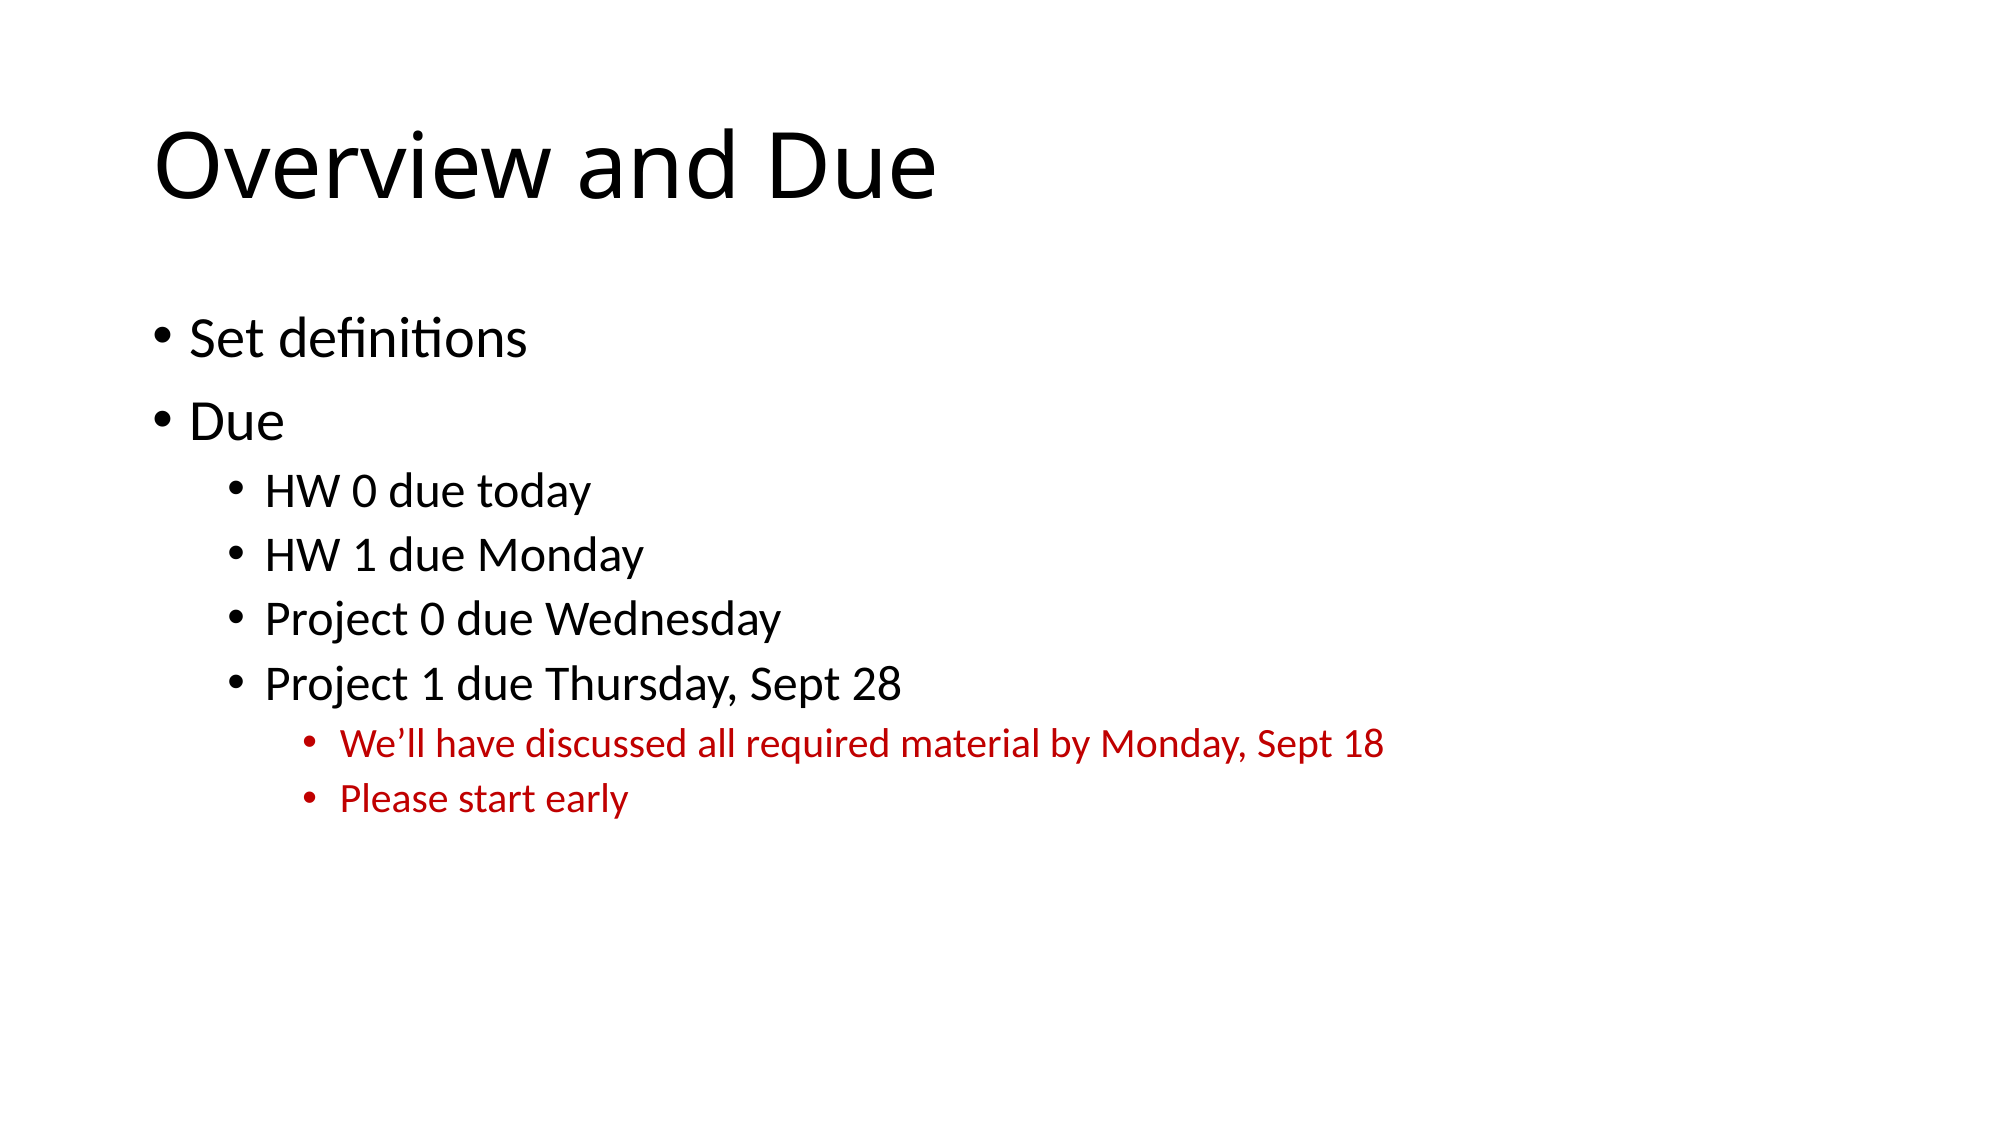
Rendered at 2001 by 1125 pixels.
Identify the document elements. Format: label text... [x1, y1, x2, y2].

title Overview and Due [137, 59, 1863, 278]
list Set definitions Due HW 0 due today HW 1 due Monday Project 0 due Wednesday Project 1 due Thursday, Sept 28 We’ll have discussed all required material by Monday, Sept 18 Please start early [137, 299, 1863, 1014]
